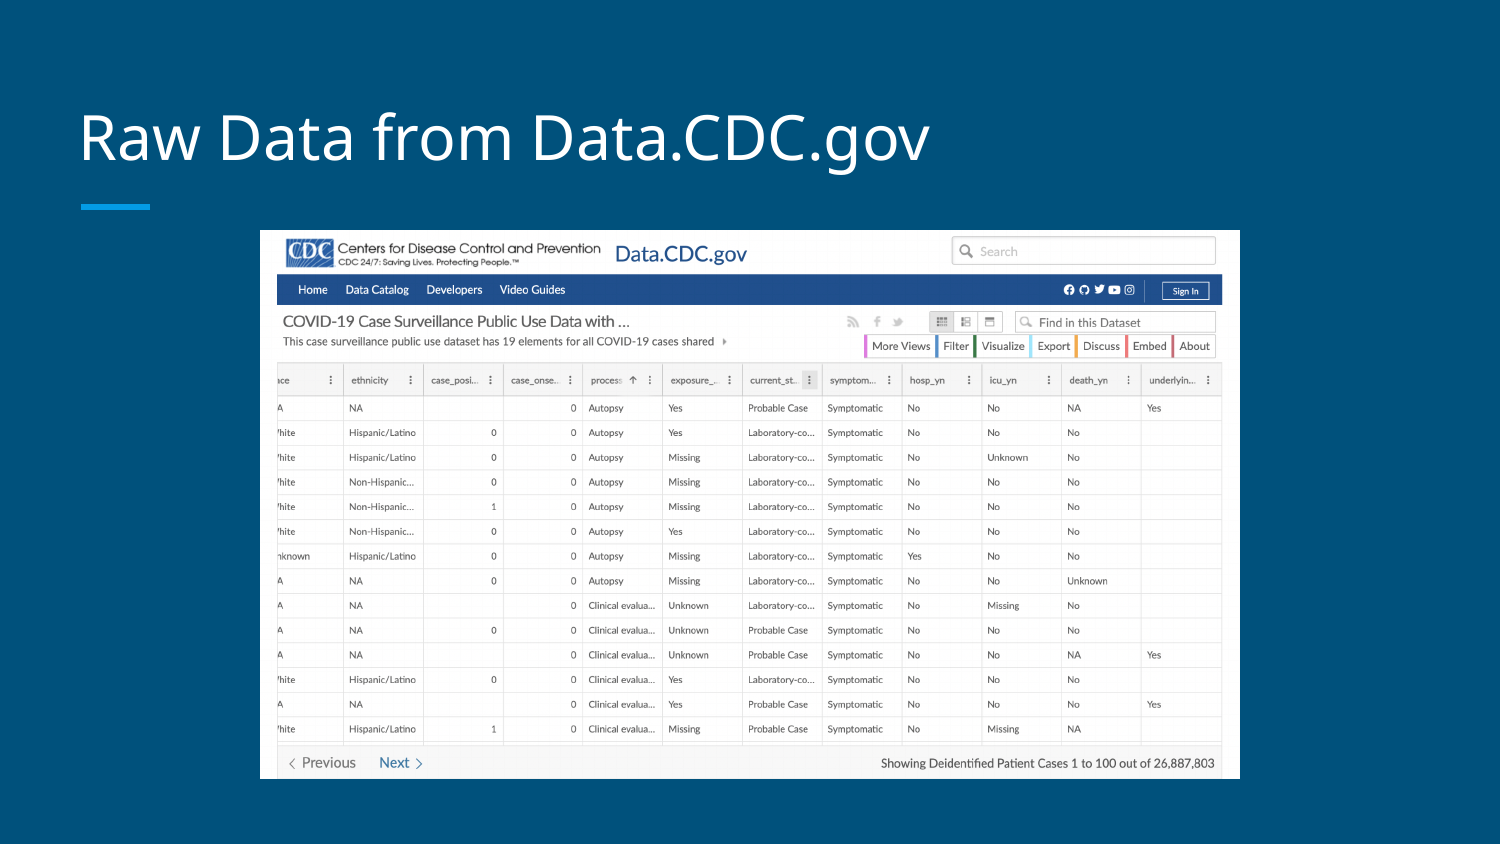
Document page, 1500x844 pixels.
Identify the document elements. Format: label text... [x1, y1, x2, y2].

title Raw Data from Data.CDC.gov [63, 75, 1437, 188]
picture [261, 231, 1239, 778]
